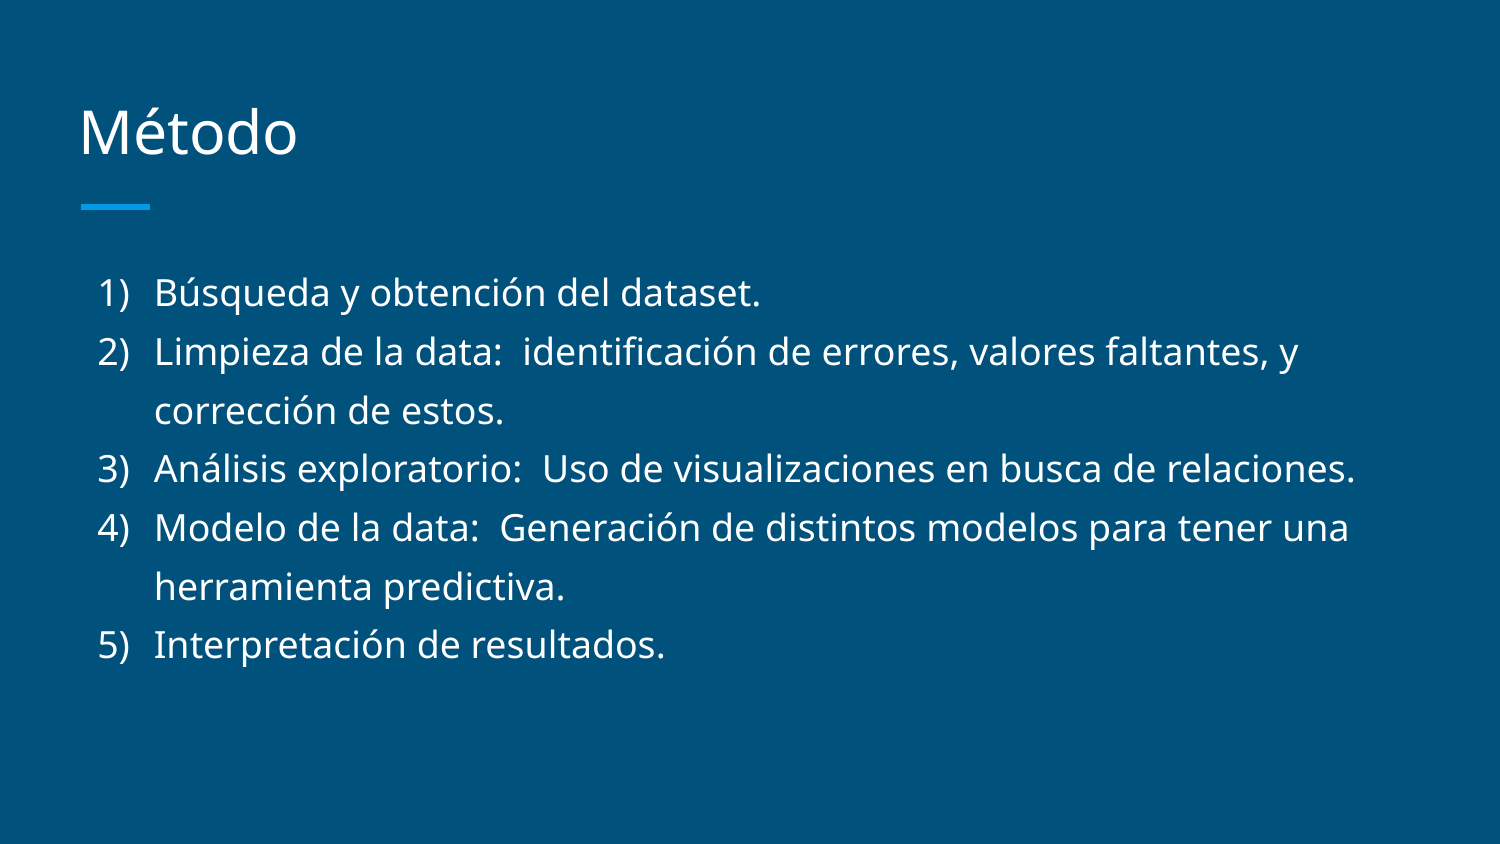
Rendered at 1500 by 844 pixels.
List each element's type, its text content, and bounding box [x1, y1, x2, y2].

title Método [63, 75, 1437, 188]
list Búsqueda y obtención del dataset. Limpieza de la data: identificación de errores, valores faltantes, y corrección de estos. Análisis exploratorio: Uso de visualizaciones en busca de relaciones. Modelo de la data: Generación de distintos modelos para tener una herramienta predictiva. Interpretación de resultados. [63, 244, 1437, 750]
